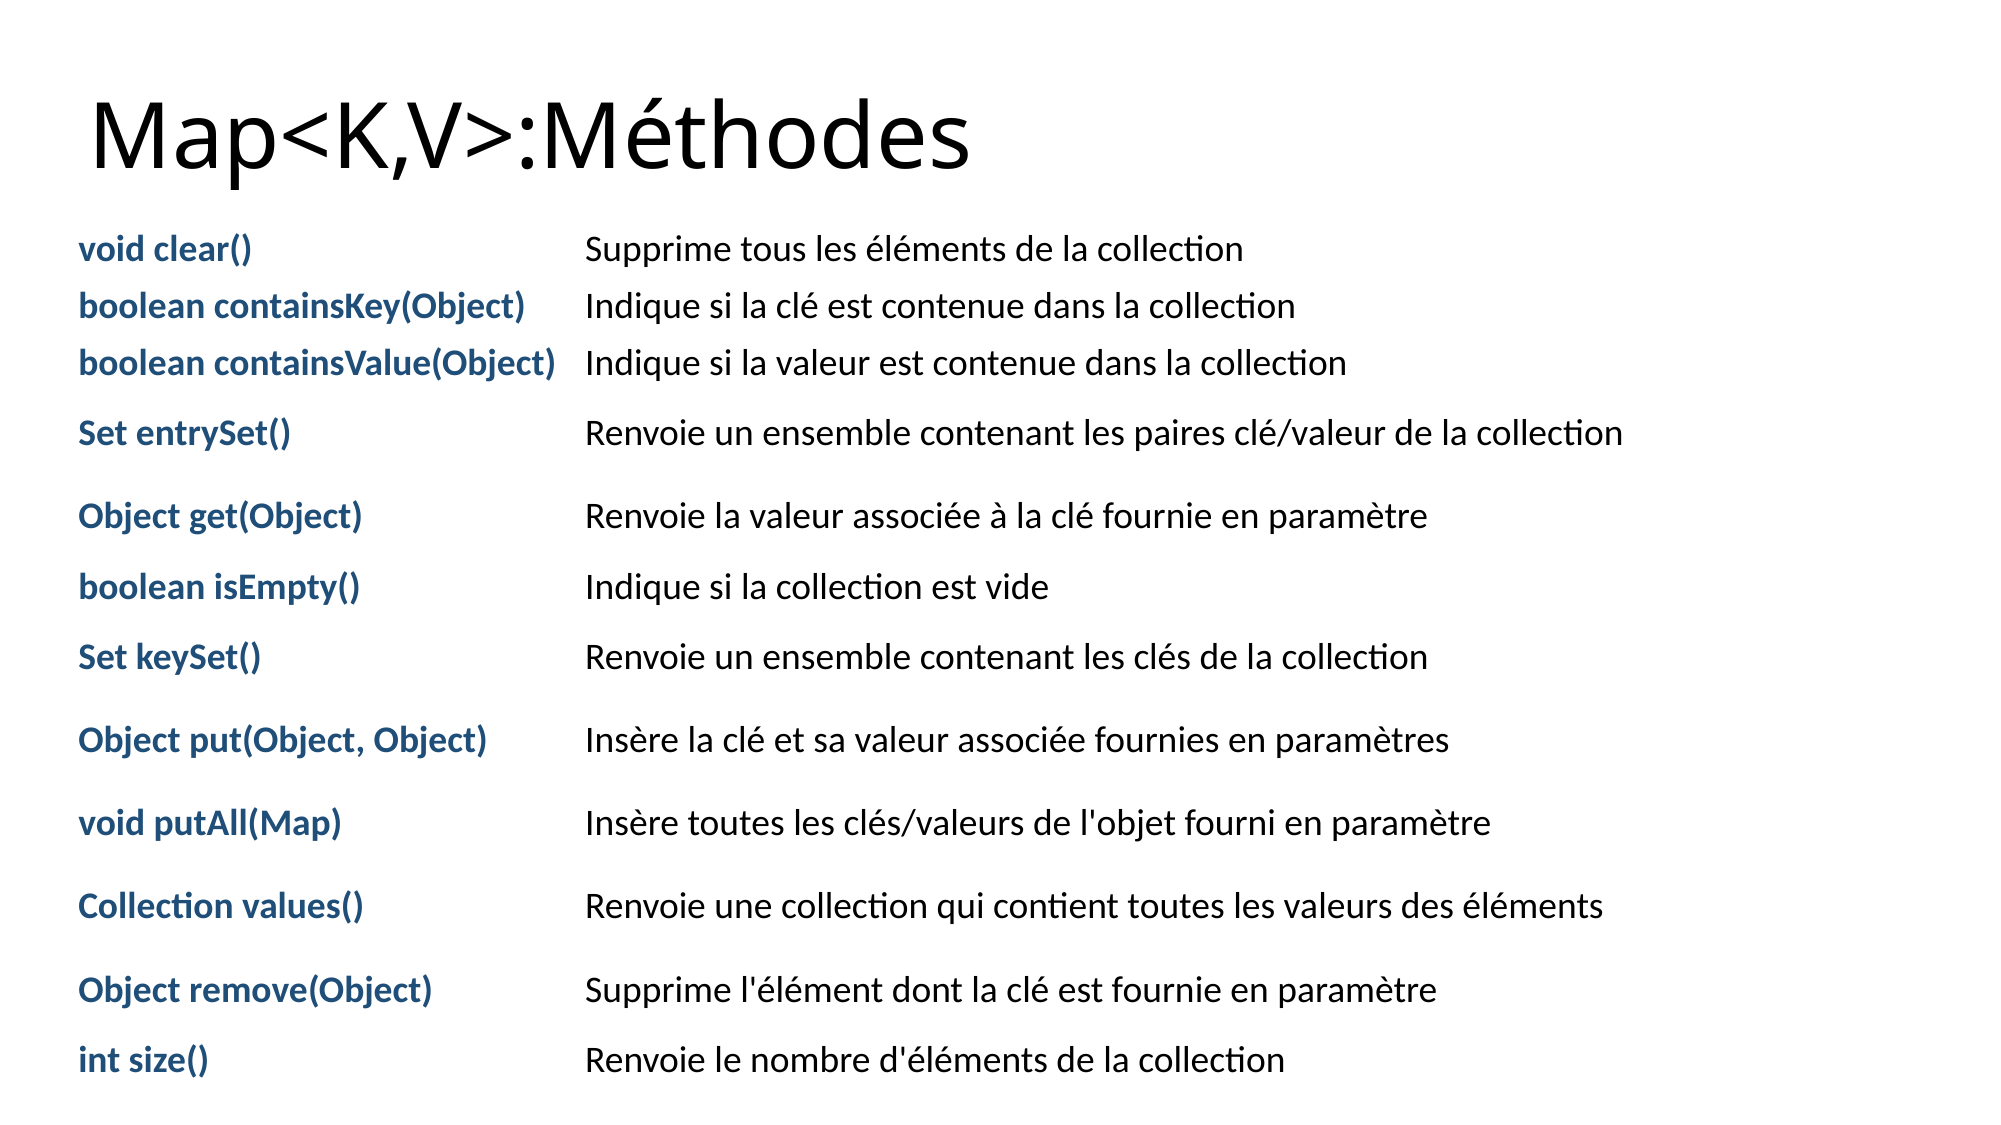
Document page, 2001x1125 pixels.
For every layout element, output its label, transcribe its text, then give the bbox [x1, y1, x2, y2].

table_cell boolean containsKey(Object) [74, 281, 581, 338]
table_cell void putAll(Map) [74, 785, 581, 868]
table_cell boolean containsValue(Object) [74, 338, 581, 395]
table_cell Renvoie un ensemble contenant les clés de la collection [581, 618, 1885, 701]
table_header void clear() [74, 224, 581, 281]
table_cell Renvoie le nombre d'éléments de la collection [581, 1034, 1885, 1091]
table_cell Insère toutes les clés/valeurs de l'objet fourni en paramètre [581, 785, 1885, 868]
table_cell Set entrySet() [74, 395, 581, 478]
table_cell Object put(Object, Object) [74, 701, 581, 785]
table_cell Object remove(Object) [74, 951, 581, 1034]
table_header Supprime tous les éléments de la collection [581, 224, 1885, 281]
table_cell Indique si la valeur est contenue dans la collection [581, 338, 1885, 395]
table_cell Collection values() [74, 868, 581, 951]
table_cell Object get(Object) [74, 478, 581, 561]
title Map<K,V>:Méthodes [73, 37, 1642, 241]
table_cell Set keySet() [74, 618, 581, 701]
table_cell Renvoie une collection qui contient toutes les valeurs des éléments [581, 868, 1885, 951]
table_cell Insère la clé et sa valeur associée fournies en paramètres [581, 701, 1885, 785]
table_cell boolean isEmpty() [74, 561, 581, 618]
table_cell Indique si la clé est contenue dans la collection [581, 281, 1885, 338]
table_cell int size() [74, 1034, 581, 1091]
table_cell Renvoie la valeur associée à la clé fournie en paramètre [581, 478, 1885, 561]
table_cell Indique si la collection est vide [581, 561, 1885, 618]
table_cell Supprime l'élément dont la clé est fournie en paramètre [581, 951, 1885, 1034]
table_cell Renvoie un ensemble contenant les paires clé/valeur de la collection [581, 395, 1885, 478]
